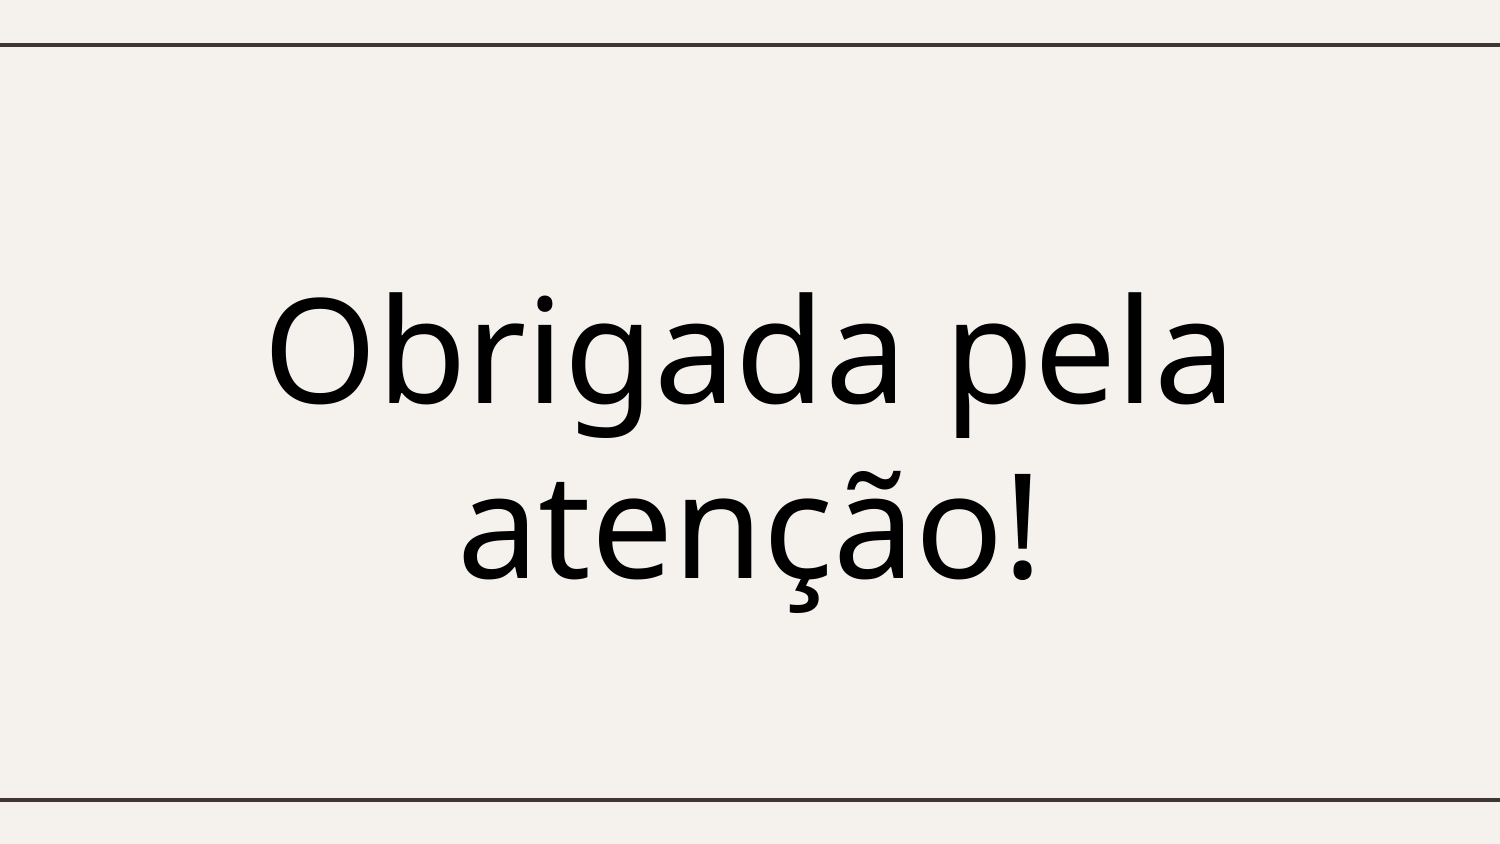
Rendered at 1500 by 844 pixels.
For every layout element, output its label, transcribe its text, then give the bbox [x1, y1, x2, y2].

title Obrigada pela atenção! [138, 243, 1362, 456]
